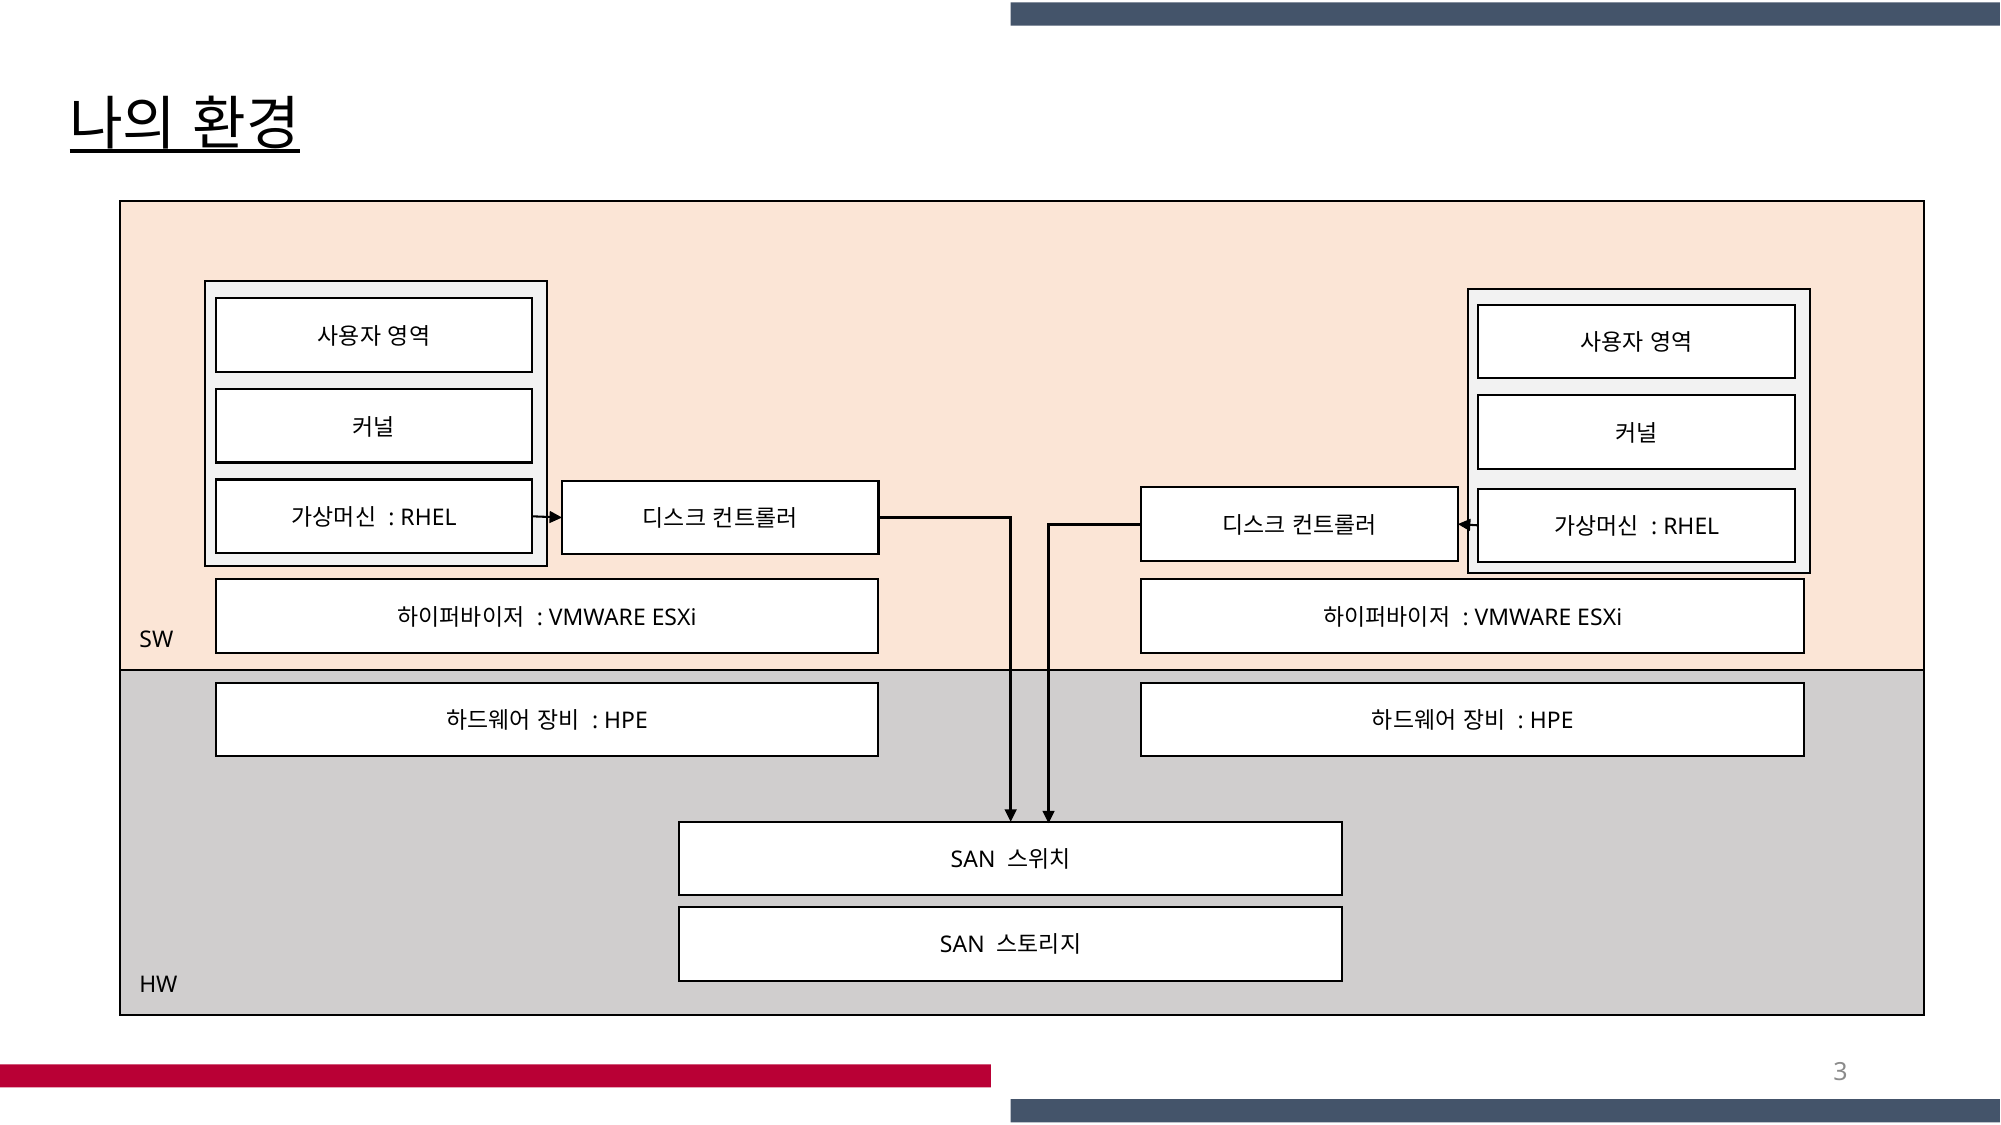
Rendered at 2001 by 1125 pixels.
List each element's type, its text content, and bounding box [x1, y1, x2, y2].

text_box 하이퍼바이저 : VMWARE ESXi [215, 578, 878, 654]
text_box SW [124, 616, 628, 660]
text_box 커널 [215, 388, 533, 464]
text_box 하드웨어 장비 : HPE [1142, 682, 1805, 757]
text_box 디스크 컨트롤러 [561, 480, 880, 555]
text_box 사용자 영역 [1477, 304, 1796, 379]
text_box [1010, 1, 2000, 27]
text_box [0, 1063, 992, 1088]
text_box 커널 [1477, 394, 1796, 470]
text_box 하이퍼바이저 : VMWARE ESXi [1142, 578, 1805, 654]
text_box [878, 517, 1011, 822]
text_box 하드웨어 장비 : HPE [215, 682, 878, 757]
text_box 사용자 영역 [215, 297, 533, 373]
text_box 가상머신 : RHEL [1477, 488, 1796, 563]
text_box [119, 200, 1925, 669]
text_box HW [124, 961, 628, 1004]
text_box [1010, 1098, 2000, 1123]
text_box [1048, 524, 1142, 824]
slide_number 3 [1412, 1042, 1863, 1103]
text_box 디스크 컨트롤러 [1140, 486, 1459, 562]
text_box [1467, 288, 1811, 574]
text_box SAN 스토리지 [678, 906, 1343, 982]
text_box SAN 스위치 [678, 821, 1343, 896]
text_box 가상머신 : RHEL [215, 478, 533, 554]
text_box 나의 환경 [54, 78, 511, 164]
text_box [204, 280, 548, 567]
text_box [119, 669, 1925, 1016]
